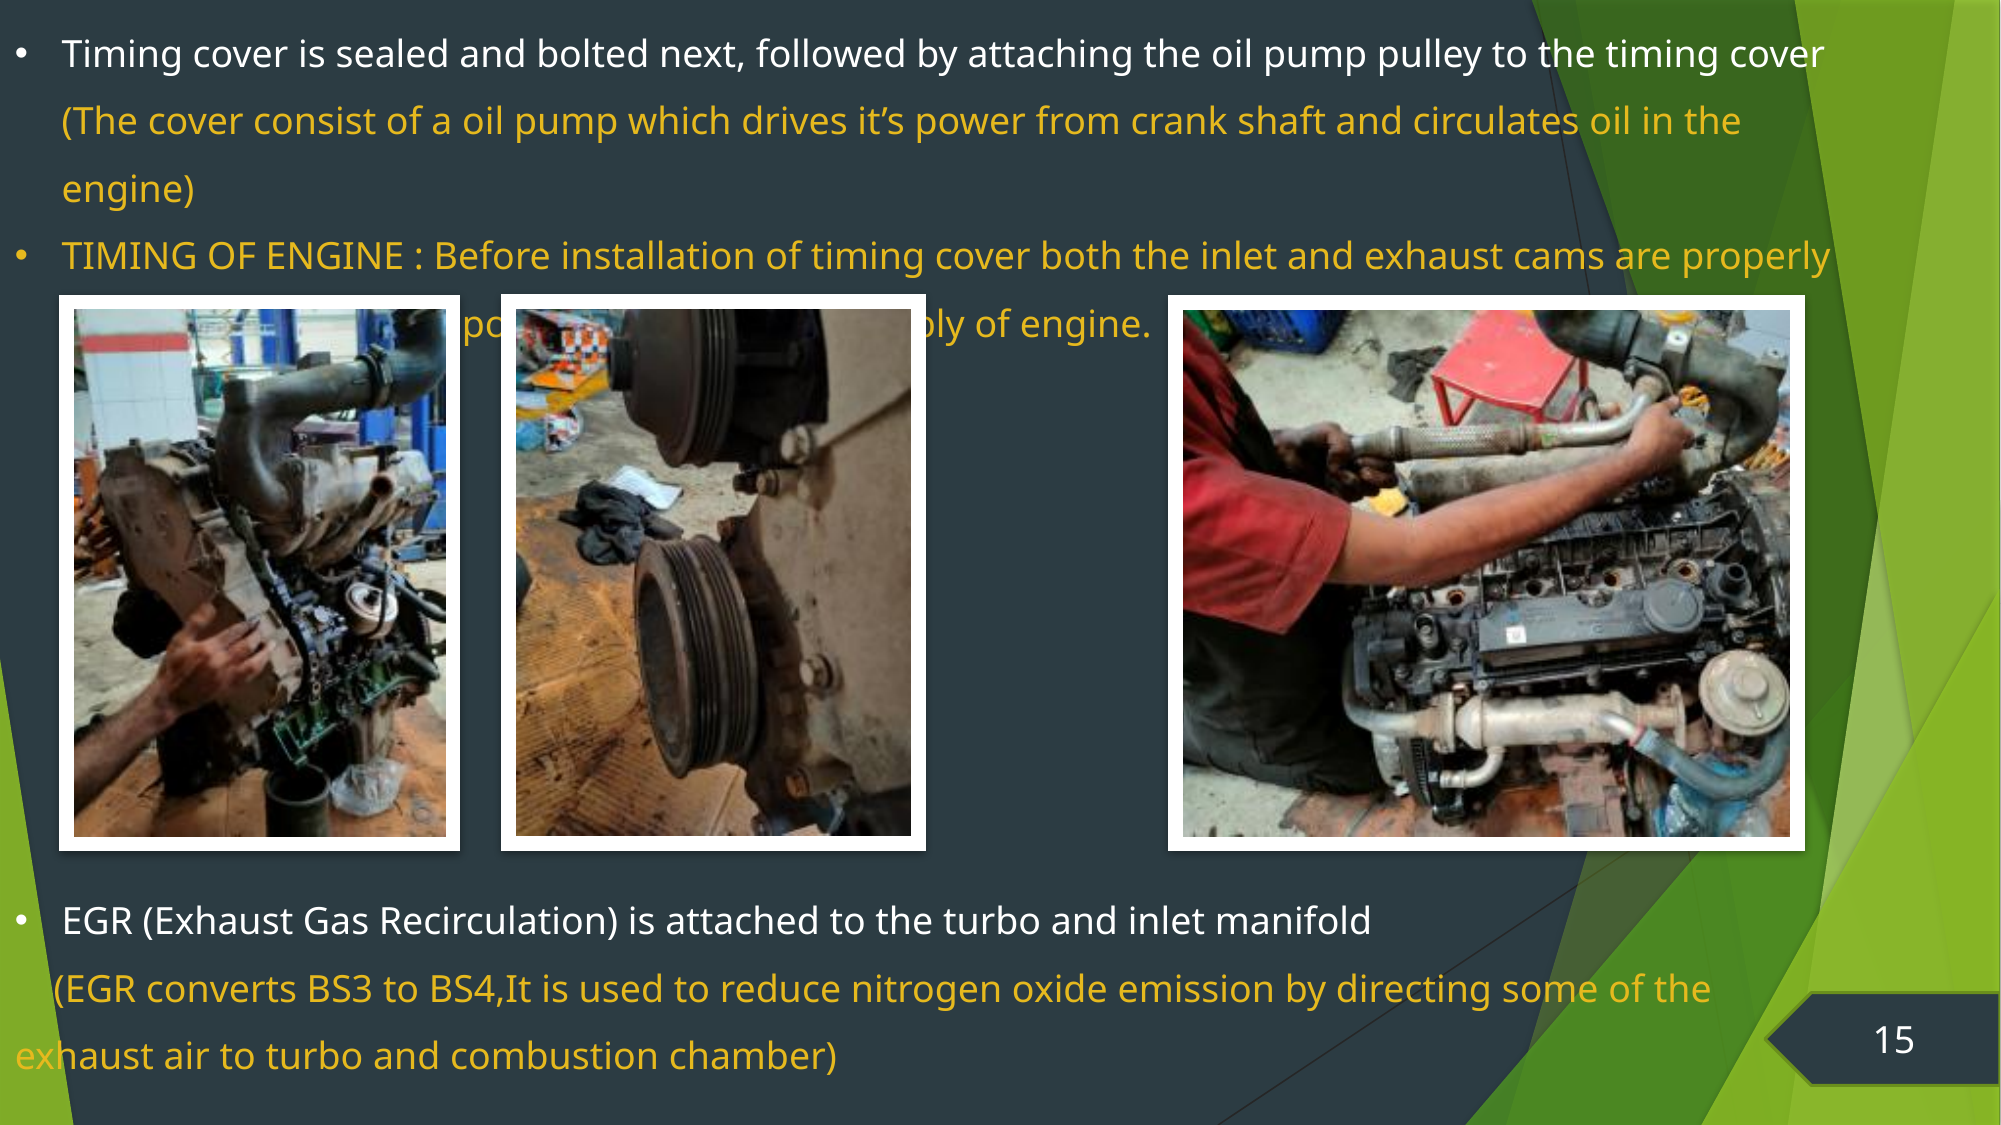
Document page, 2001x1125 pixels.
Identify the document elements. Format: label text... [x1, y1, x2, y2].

picture [1182, 309, 1791, 838]
picture [515, 308, 912, 837]
text_box Timing cover is sealed and bolted next, followed by attaching the oil pump pulley to the timing cover (The cover consist of a oil pump which drives it’s power from crank shaft and circulates oil in the engine) TIMING OF ENGINE : Before installation of timing cover both the inlet and exhaust cams are properly oriented, it is a very important step in the assembly of engine. [0, 0, 1862, 353]
picture [73, 308, 447, 838]
text_box 15 [1763, 991, 2000, 1087]
text_box EGR (Exhaust Gas Recirculation) is attached to the turbo and inlet manifold (EGR converts BS3 to BS4,It is used to reduce nitrogen oxide emission by directing some of the exhaust air to turbo and combustion chamber) [0, 867, 1791, 1125]
